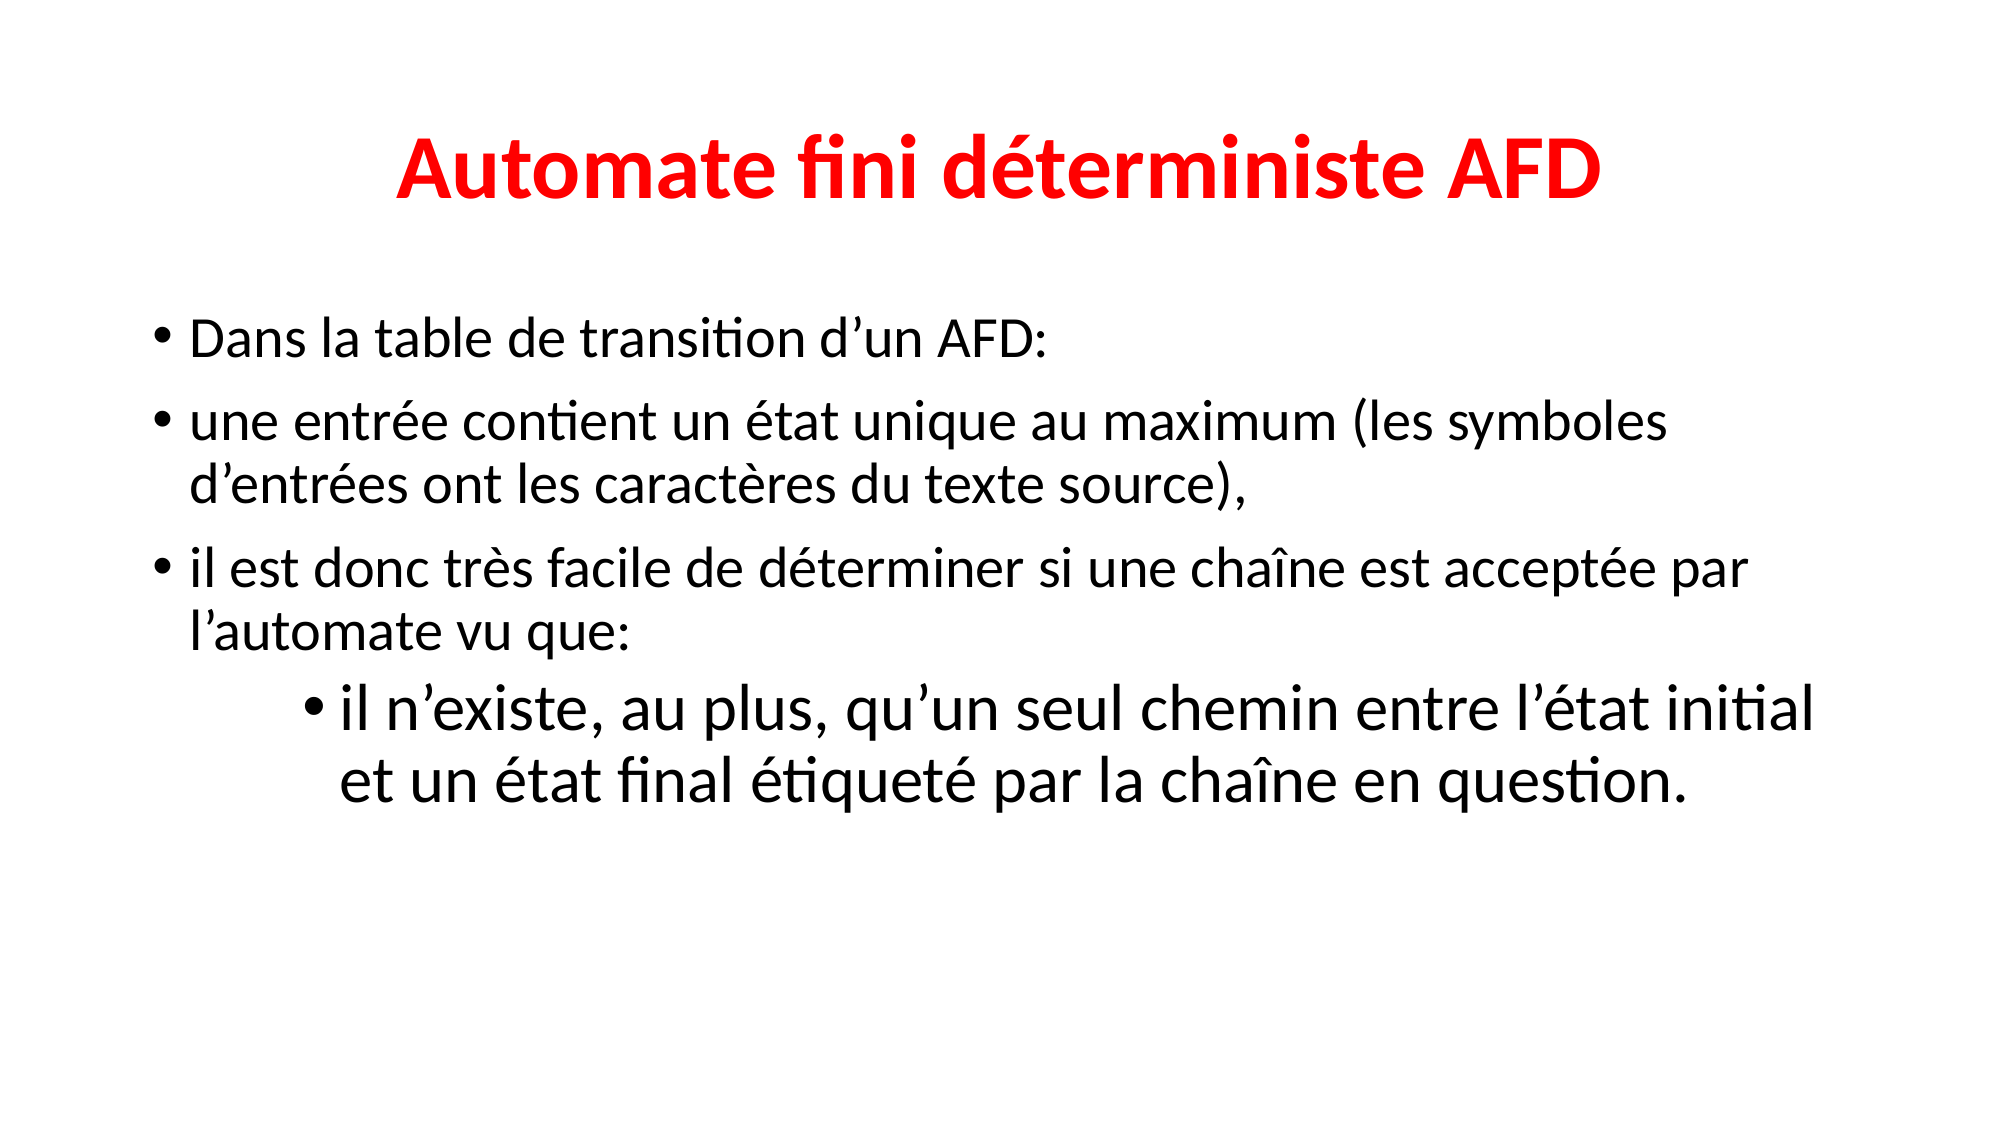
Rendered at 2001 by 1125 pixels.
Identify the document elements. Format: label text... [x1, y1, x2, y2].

list Dans la table de transition d’un AFD: une entrée contient un état unique au maximum (les symboles d’entrées ont les caractères du texte source), il est donc très facile de déterminer si une chaîne est acceptée par l’automate vu que: il n’existe, au plus, qu’un seul chemin entre l’état initial et un état final étiqueté par la chaîne en question. [137, 299, 1863, 1014]
title Automate fini déterministe AFD [137, 59, 1863, 278]
